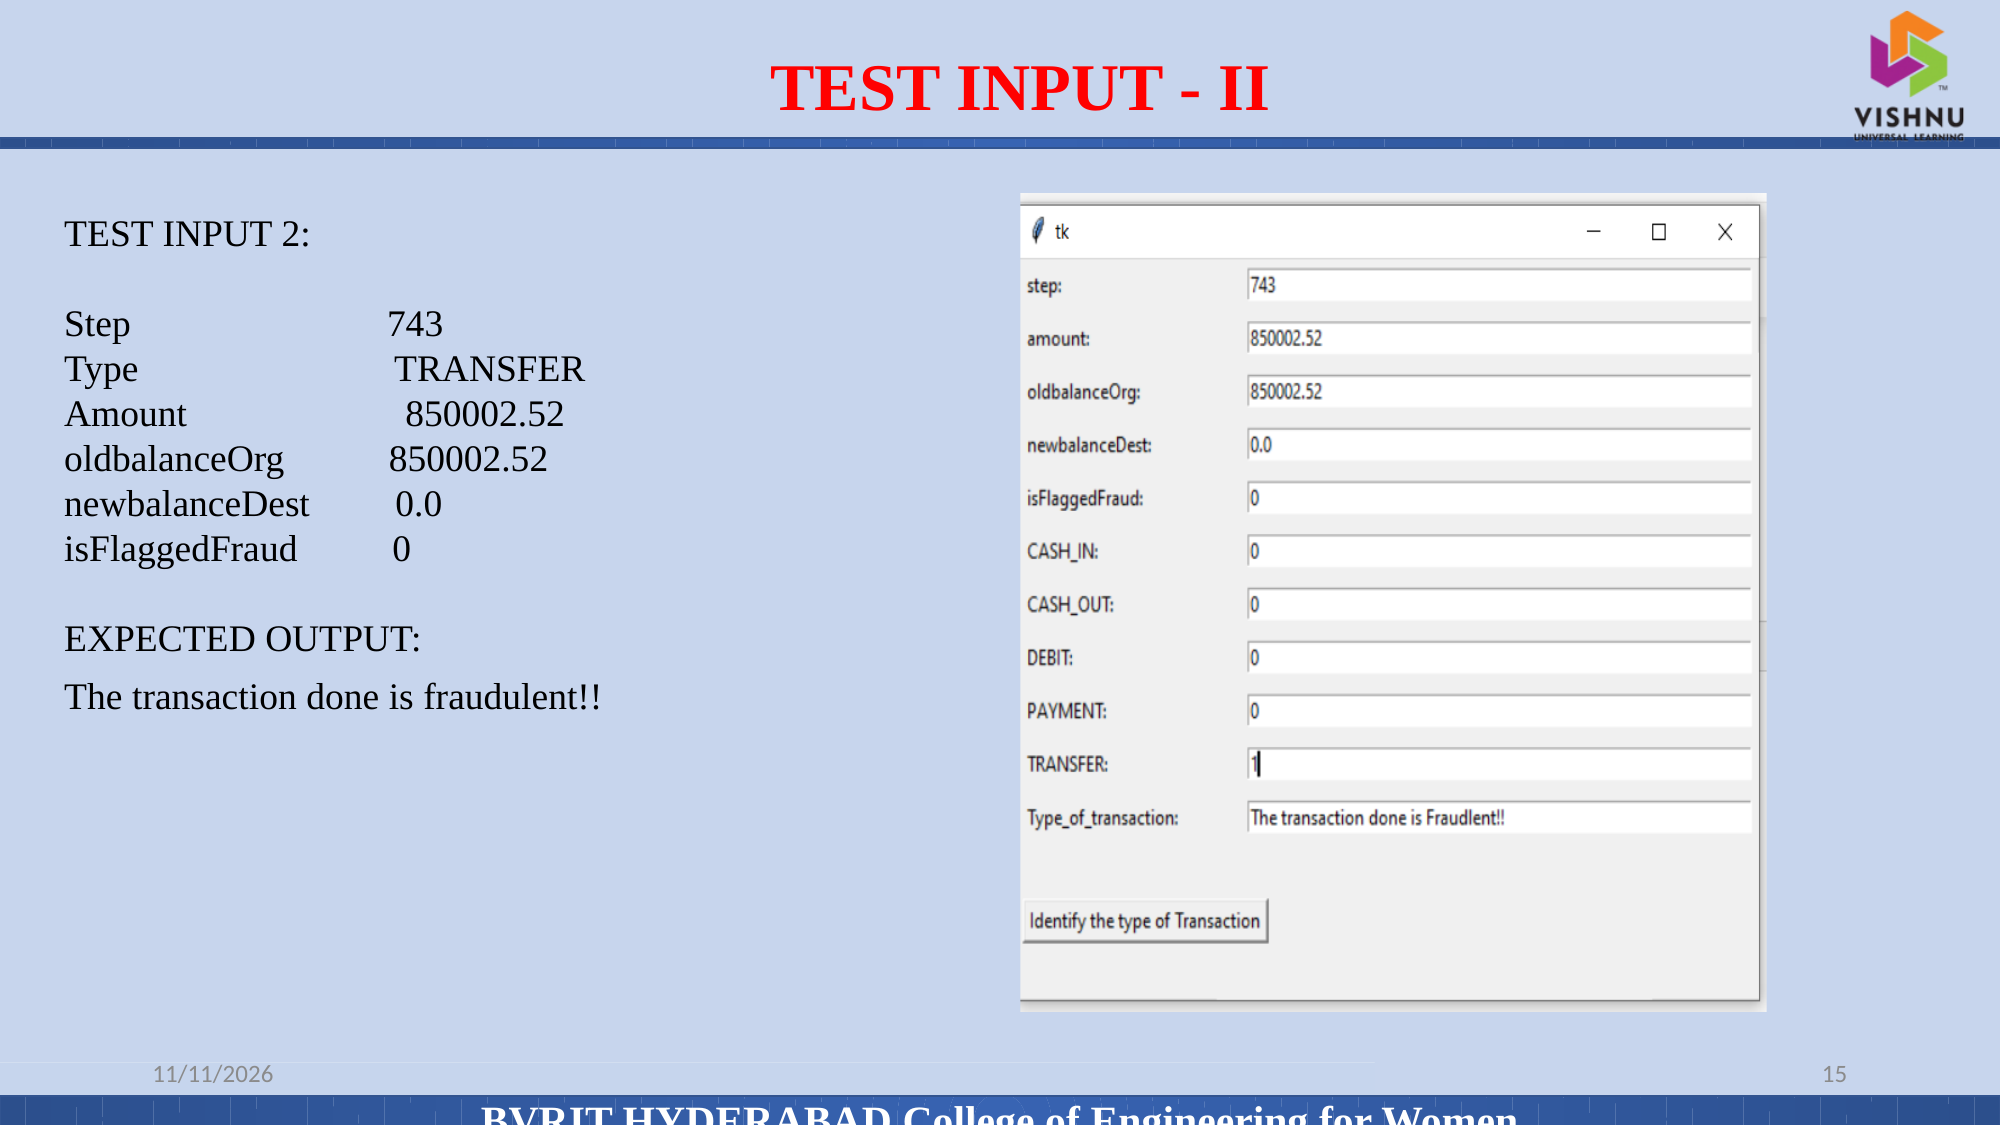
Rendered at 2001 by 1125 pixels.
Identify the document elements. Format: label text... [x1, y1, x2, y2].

text_box TEST INPUT - II [286, 36, 1755, 132]
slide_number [137, 1042, 588, 1095]
text_box BVRIT HYDERABAD College of Engineering for Women [0, 1095, 2000, 1125]
picture [1020, 193, 1767, 1012]
text_box TEST INPUT 2: Step 743 Type TRANSFER Amount 850002.52 oldbalanceOrg 850002.52 newbalanceDest 0.0 isFlaggedFraud 0 EXPECTED OUTPUT: The transaction done is fraudulent!! [49, 202, 750, 815]
picture [1823, 0, 2000, 169]
text_box [0, 137, 1823, 149]
slide_number 15 [1412, 1042, 1863, 1095]
